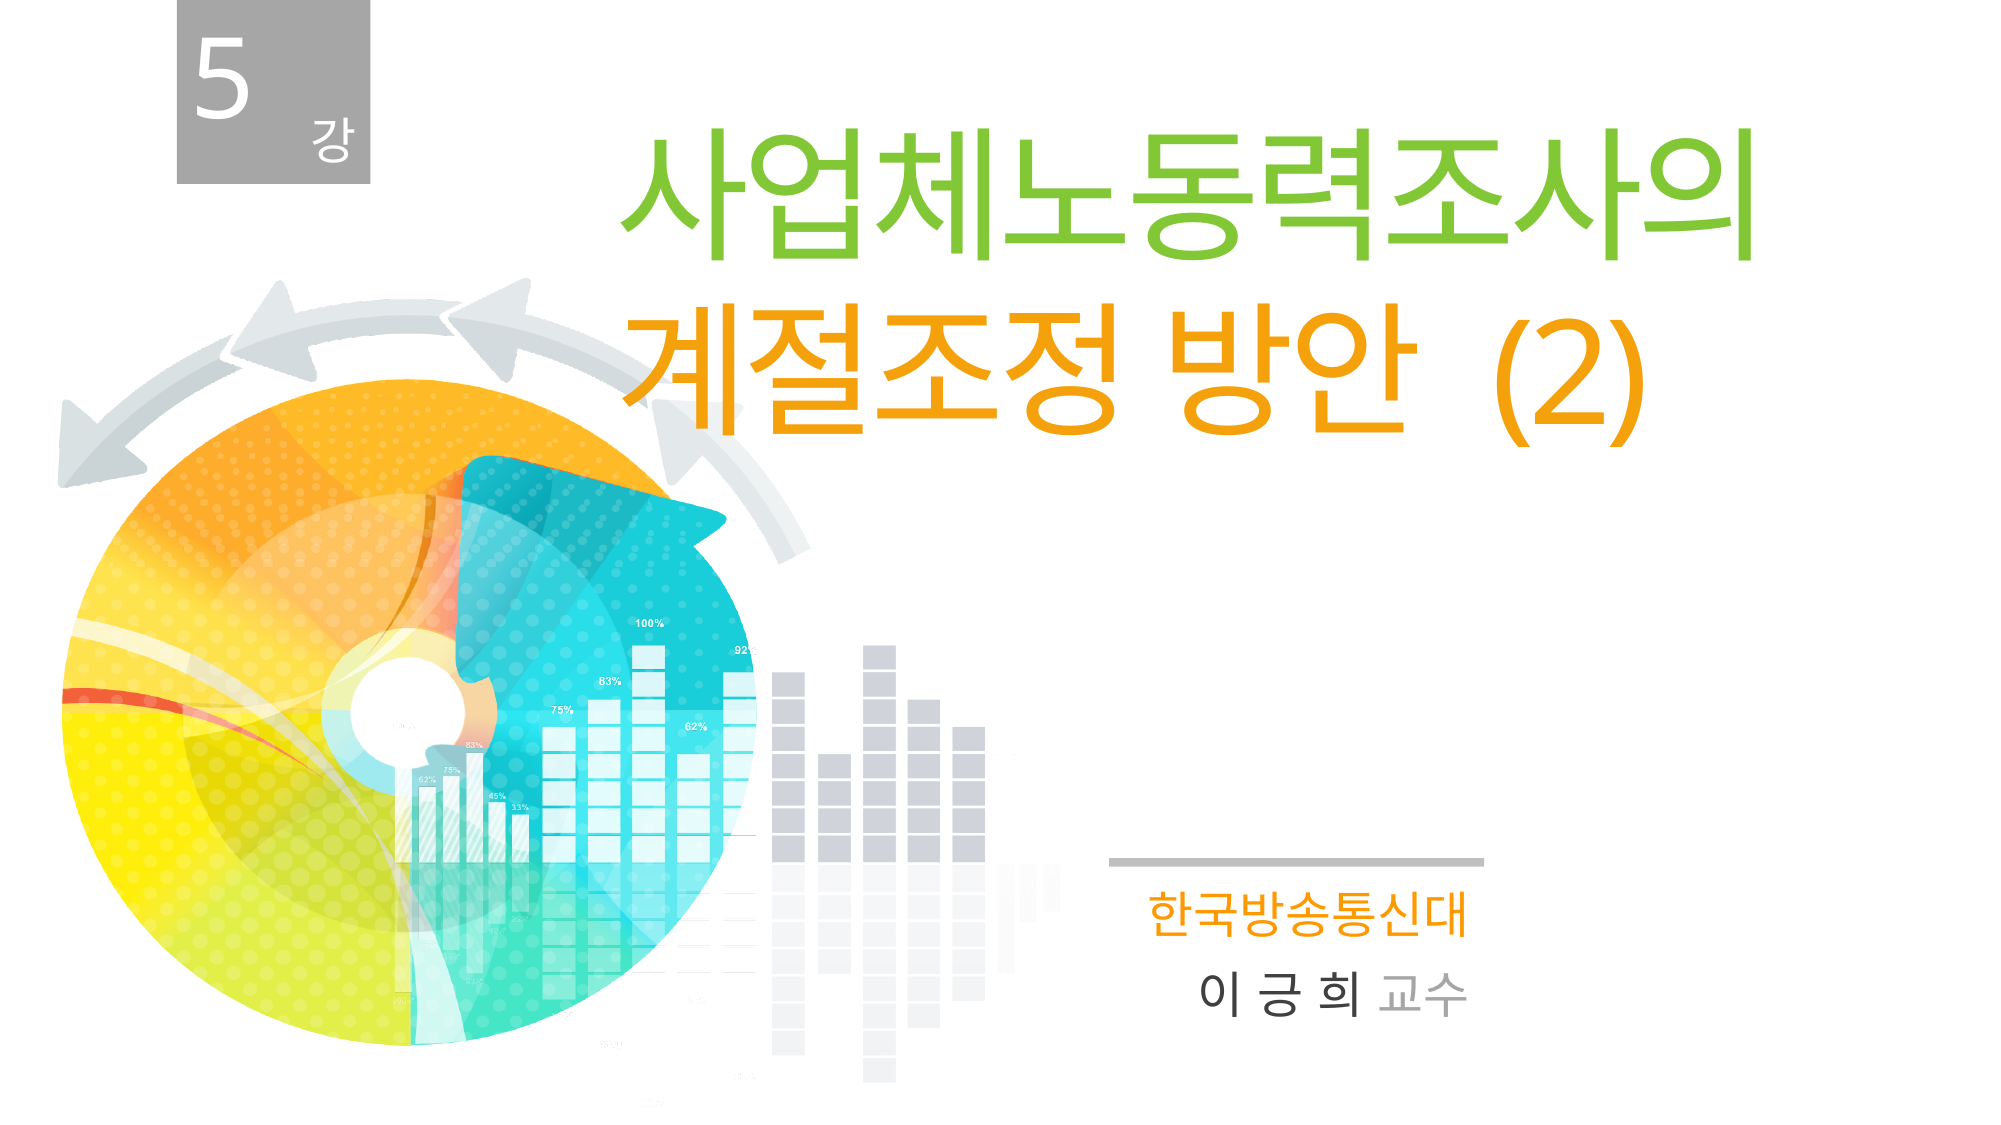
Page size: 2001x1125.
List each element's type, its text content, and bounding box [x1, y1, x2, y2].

text_box [1093, 868, 1423, 1047]
text_box [176, 0, 371, 185]
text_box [0, 267, 1068, 1118]
text_box 한국방송통신대 이 긍 희 교수 [1109, 875, 1485, 1028]
text_box 사업체노동력조사의 계절조정 방안 (2) [599, 48, 1874, 509]
text_box [1108, 857, 1485, 868]
text_box 5 [176, 0, 346, 149]
text_box 강 [295, 102, 349, 178]
